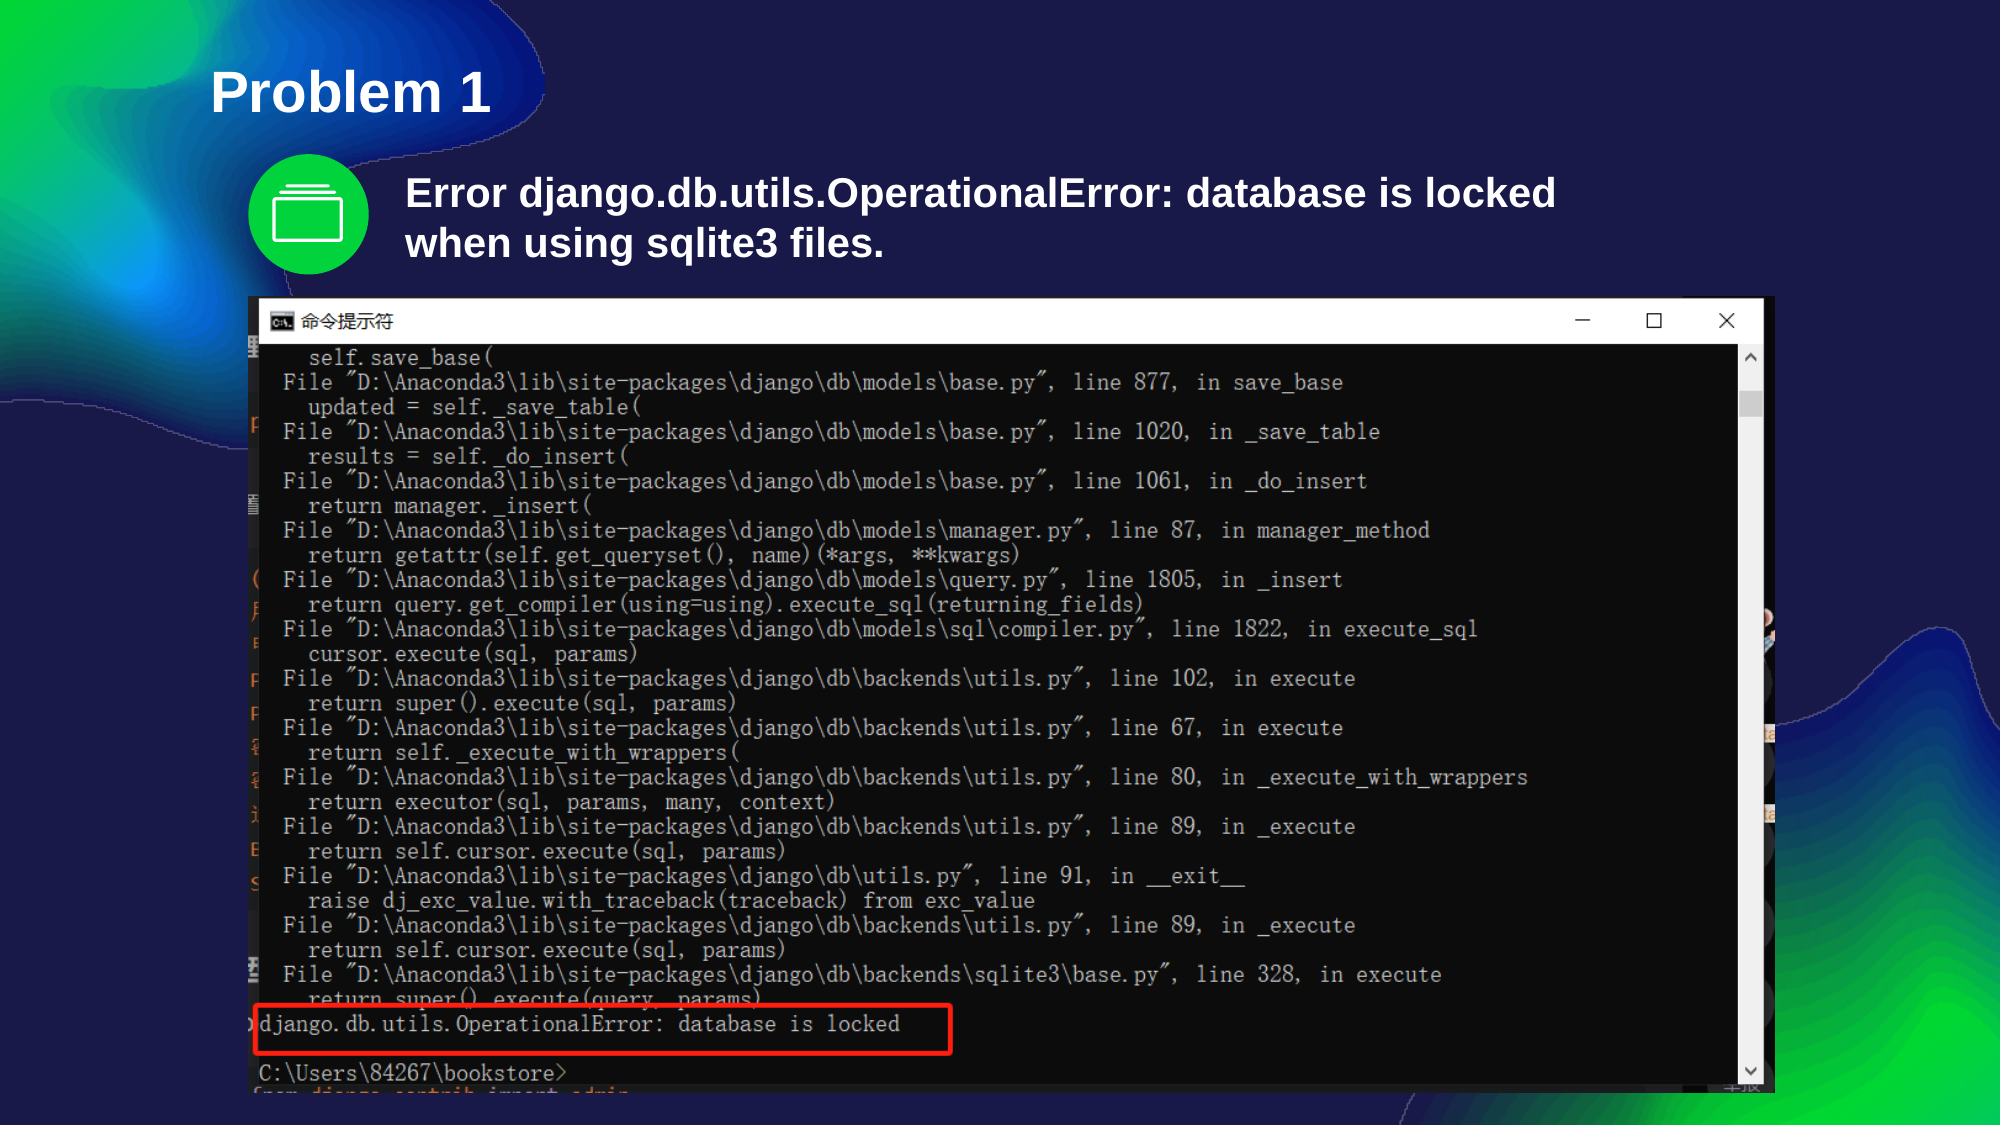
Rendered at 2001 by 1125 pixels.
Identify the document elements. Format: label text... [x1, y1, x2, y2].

picture [0, 0, 2000, 1125]
text_box Error django.db.utils.OperationalError: database is locked when using sqlite3 files. [545, 166, 1632, 296]
